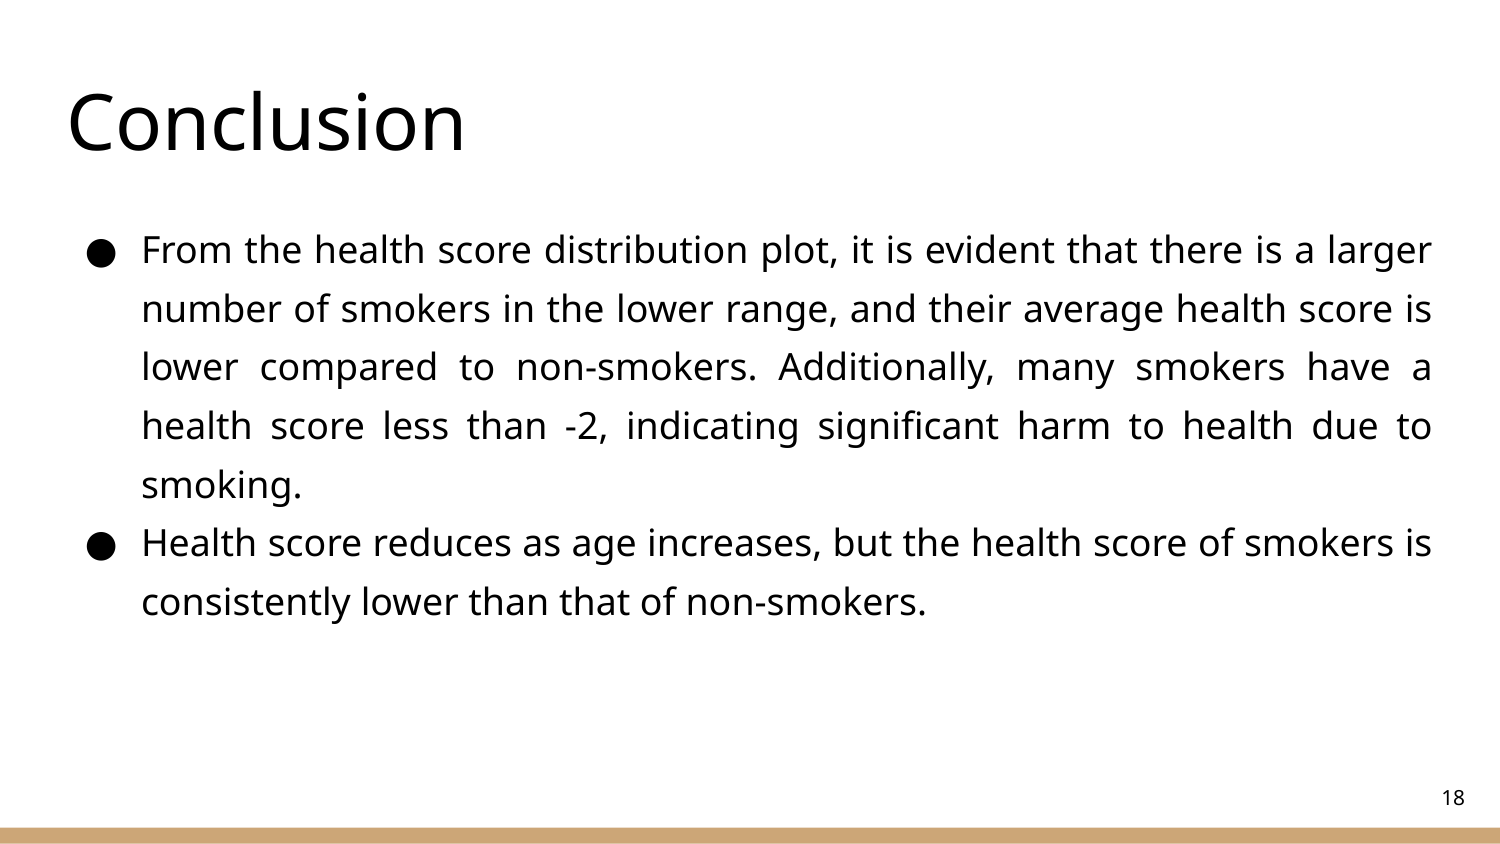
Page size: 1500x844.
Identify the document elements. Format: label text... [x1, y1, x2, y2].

slide_number ‹#› [1389, 764, 1480, 830]
title Conclusion [51, 51, 1449, 189]
list From the health score distribution plot, it is evident that there is a larger number of smokers in the lower range, and their average health score is lower compared to non-smokers. Additionally, many smokers have a health score less than -2, indicating significant harm to health due to smoking. Health score reduces as age increases, but the health score of smokers is consistently lower than that of non-smokers. [51, 200, 1449, 752]
